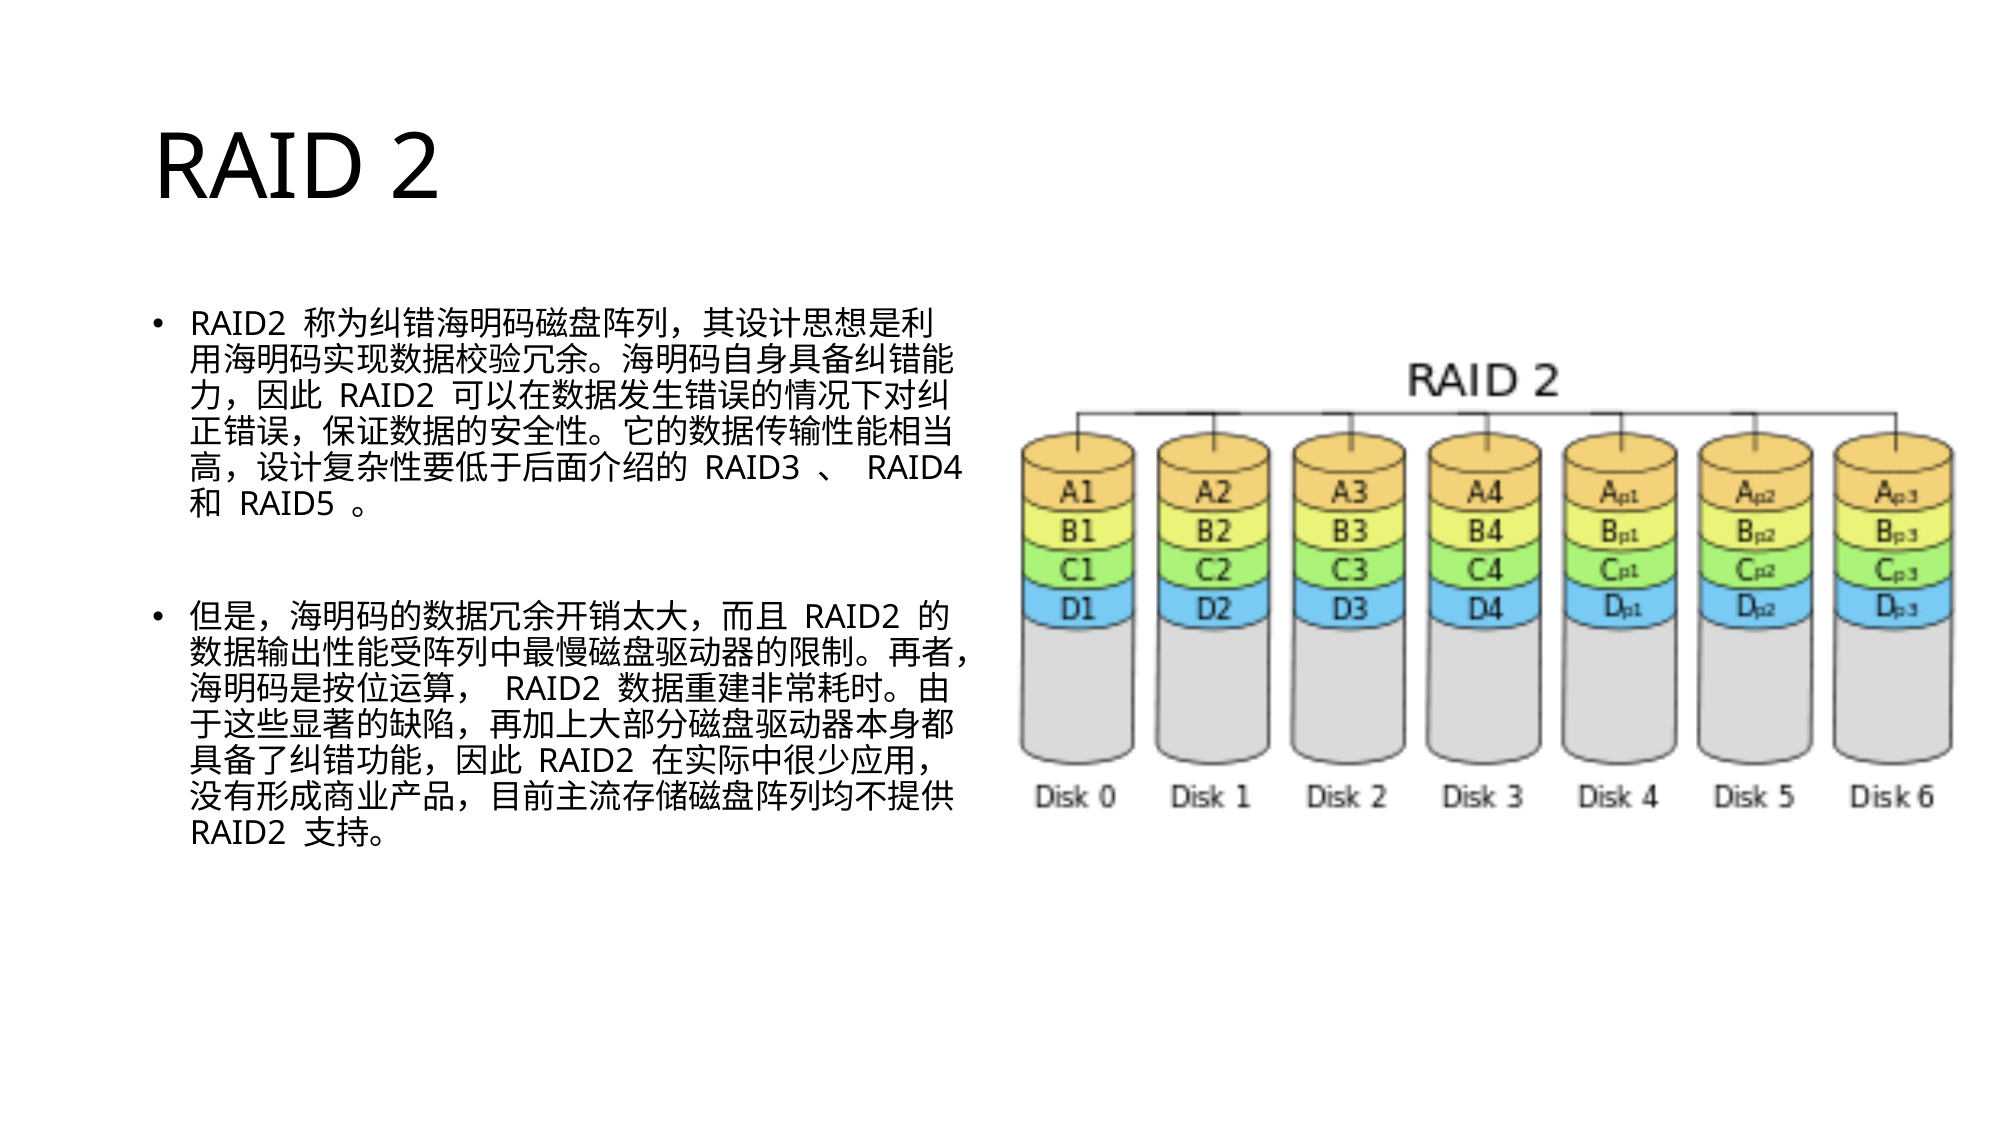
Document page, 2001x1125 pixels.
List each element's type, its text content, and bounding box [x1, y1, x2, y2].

list RAID2 称为纠错海明码磁盘阵列，其设计思想是利用海明码实现数据校验冗余。海明码自身具备纠错能力，因此 RAID2 可以在数据发生错误的情况下对纠正错误，保证数据的安全性。它的数据传输性能相当高，设计复杂性要低于后面介绍的 RAID3 、 RAID4 和 RAID5 。 但是，海明码的数据冗余开销太大，而且 RAID2 的数据输出性能受阵列中最慢磁盘驱动器的限制。再者，海明码是按位运算， RAID2 数据重建非常耗时。由于这些显著的缺陷，再加上大部分磁盘驱动器本身都具备了纠错功能，因此 RAID2 在实际中很少应用，没有形成商业产品，目前主流存储磁盘阵列均不提供 RAID2 支持。 [137, 299, 981, 1055]
picture [1003, 342, 1973, 828]
title RAID 2 [137, 59, 1863, 278]
